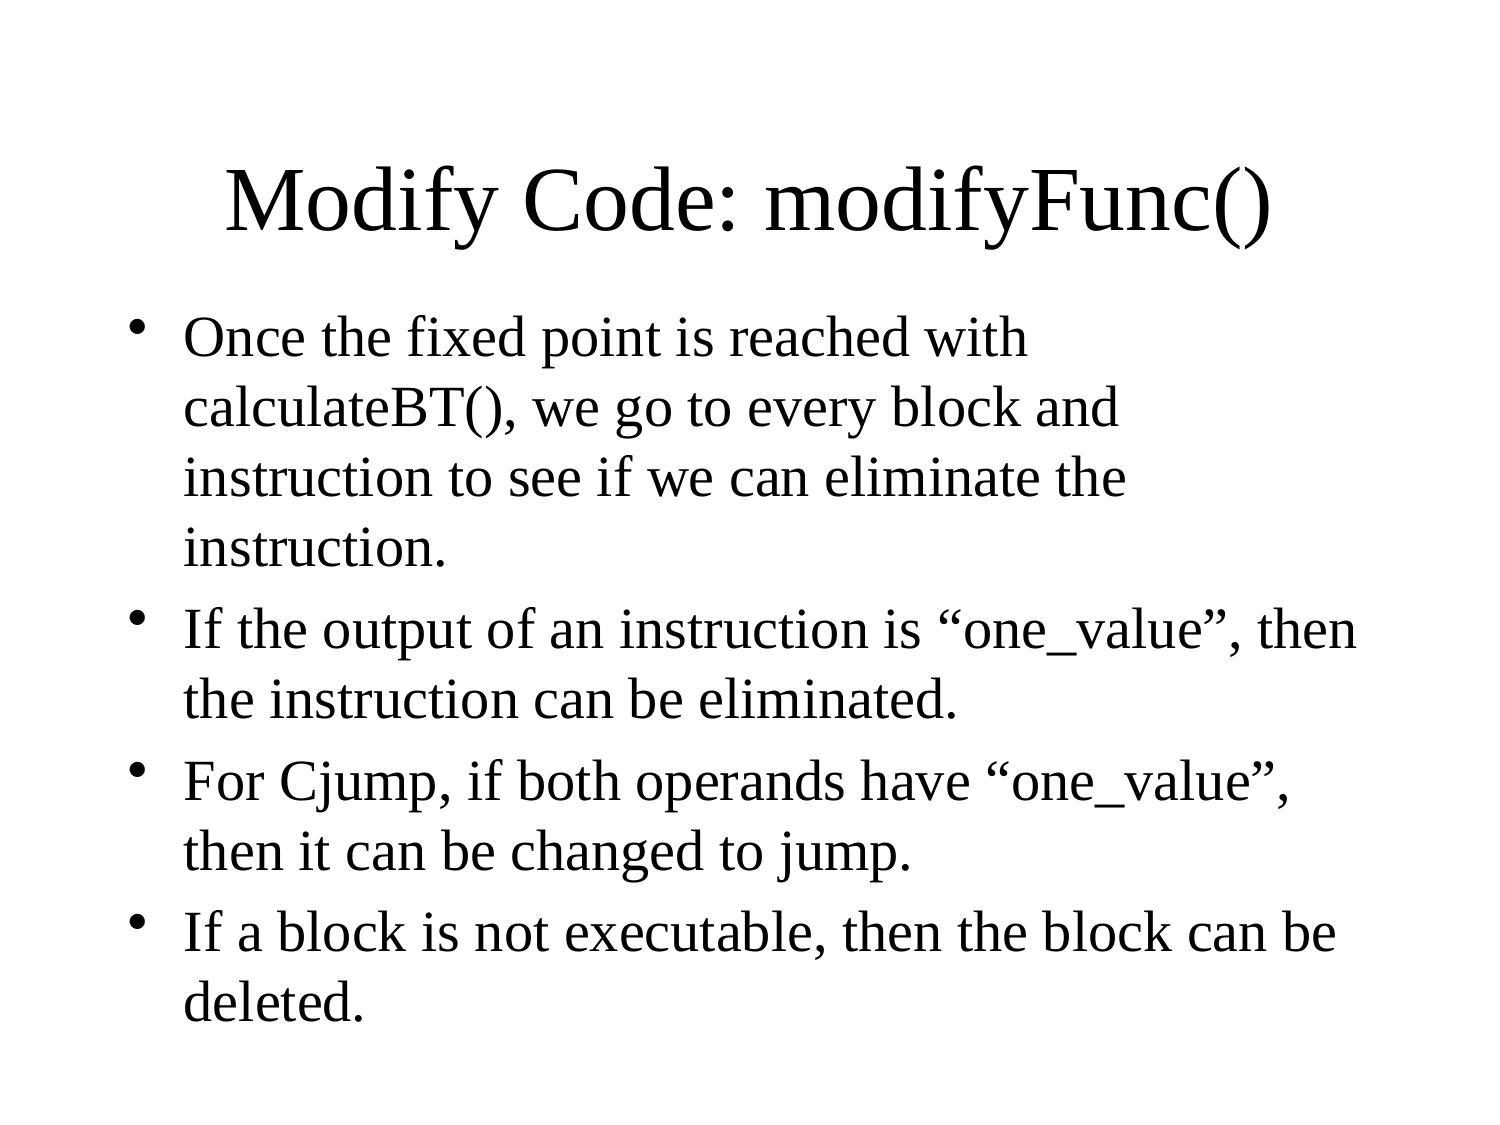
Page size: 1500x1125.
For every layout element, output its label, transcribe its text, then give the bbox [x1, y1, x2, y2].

title Modify Code: modifyFunc() [112, 99, 1388, 288]
list Once the fixed point is reached with calculateBT(), we go to every block and instruction to see if we can eliminate the instruction. If the output of an instruction is “one_value”, then the instruction can be eliminated. For Cjump, if both operands have “one_value”, then it can be changed to jump. If a block is not executable, then the block can be deleted. [112, 291, 1388, 1042]
